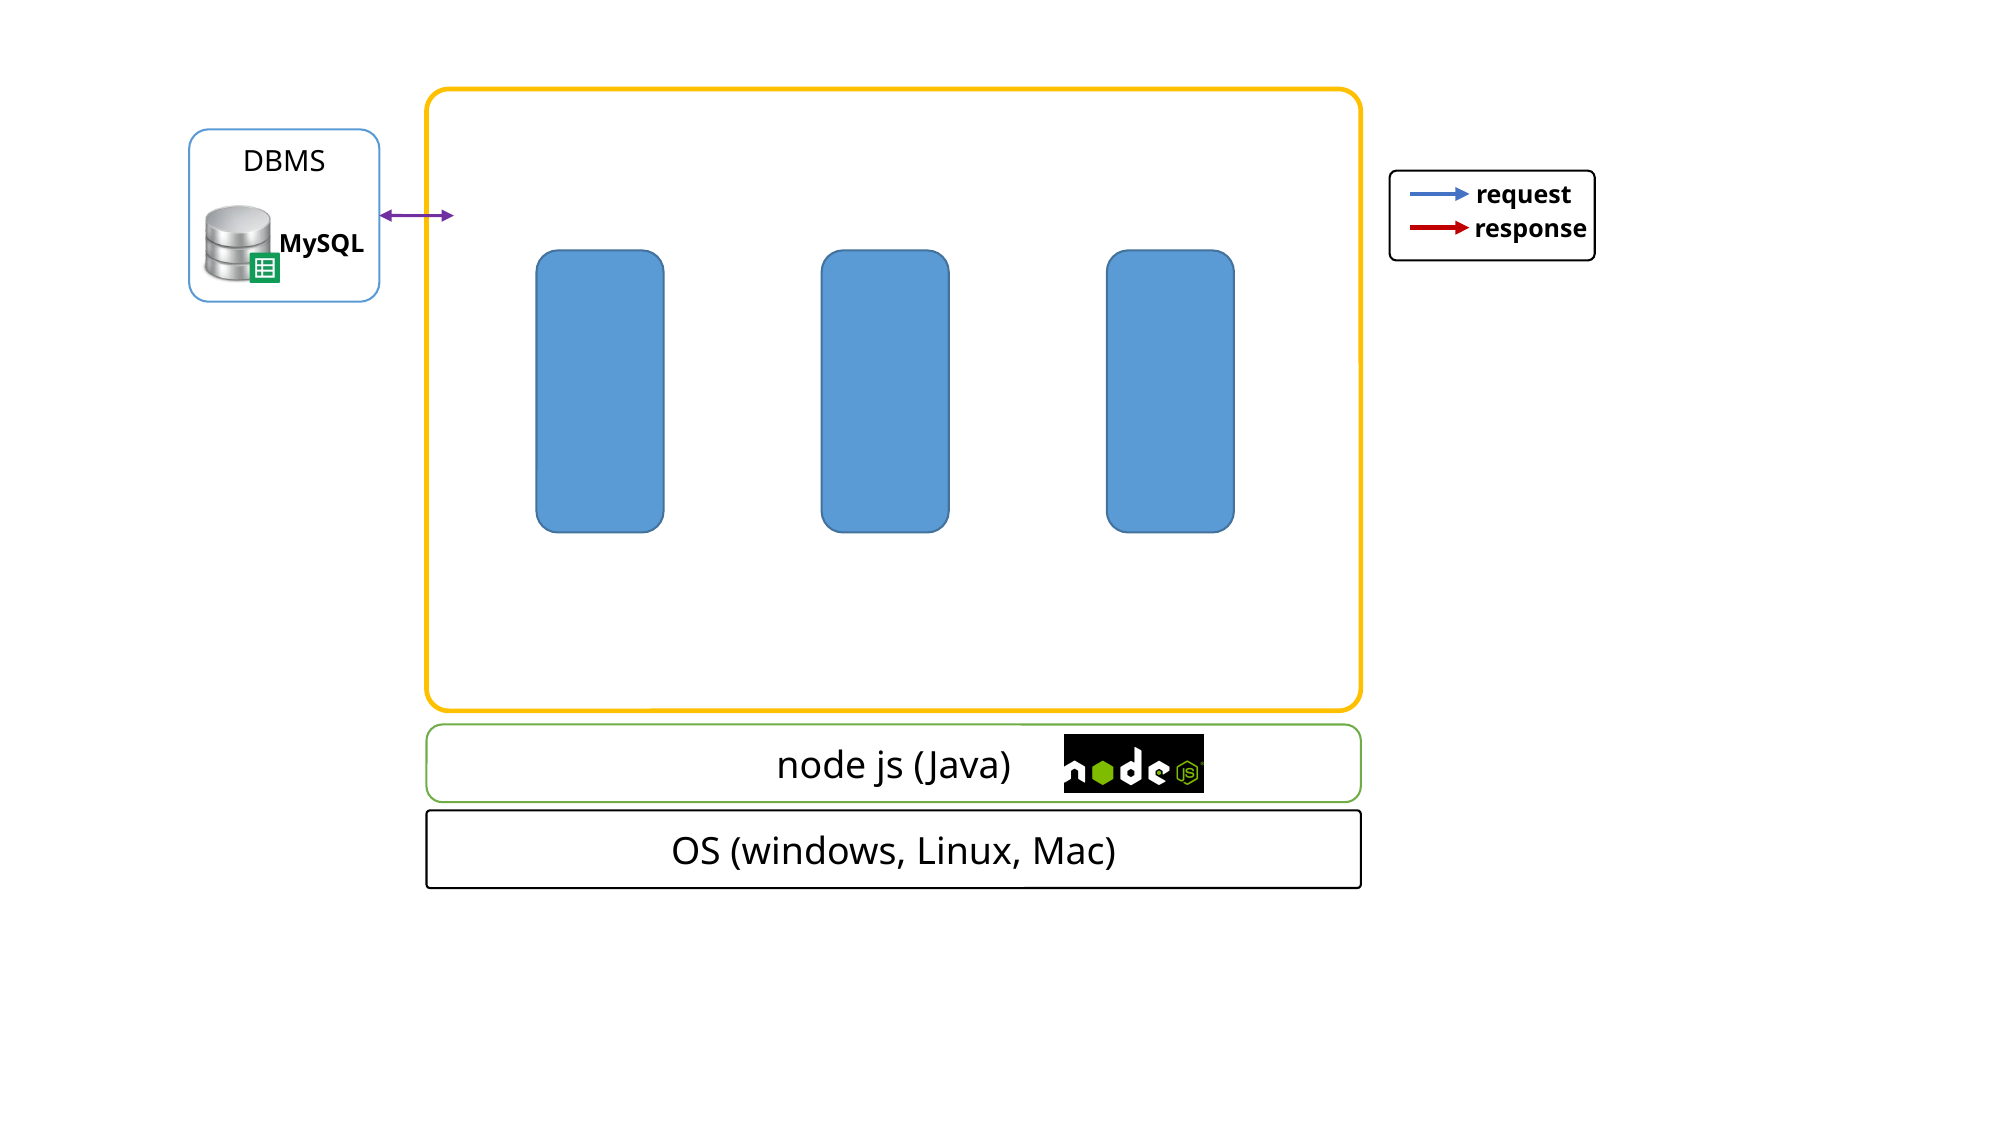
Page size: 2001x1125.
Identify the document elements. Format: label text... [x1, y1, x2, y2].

text_box [535, 249, 665, 534]
text_box [1105, 249, 1235, 534]
text_box [820, 249, 950, 534]
text_box response [1459, 204, 1603, 250]
picture [195, 199, 280, 284]
text_box [1388, 169, 1596, 262]
text_box MySQL [280, 220, 380, 266]
text_box OS (windows, Linux, Mac) [425, 809, 1362, 890]
text_box [425, 87, 1362, 712]
text_box node js (Java) [425, 723, 1362, 804]
text_box request [1461, 171, 1587, 216]
text_box DBMS [188, 128, 381, 303]
picture [1064, 734, 1204, 793]
